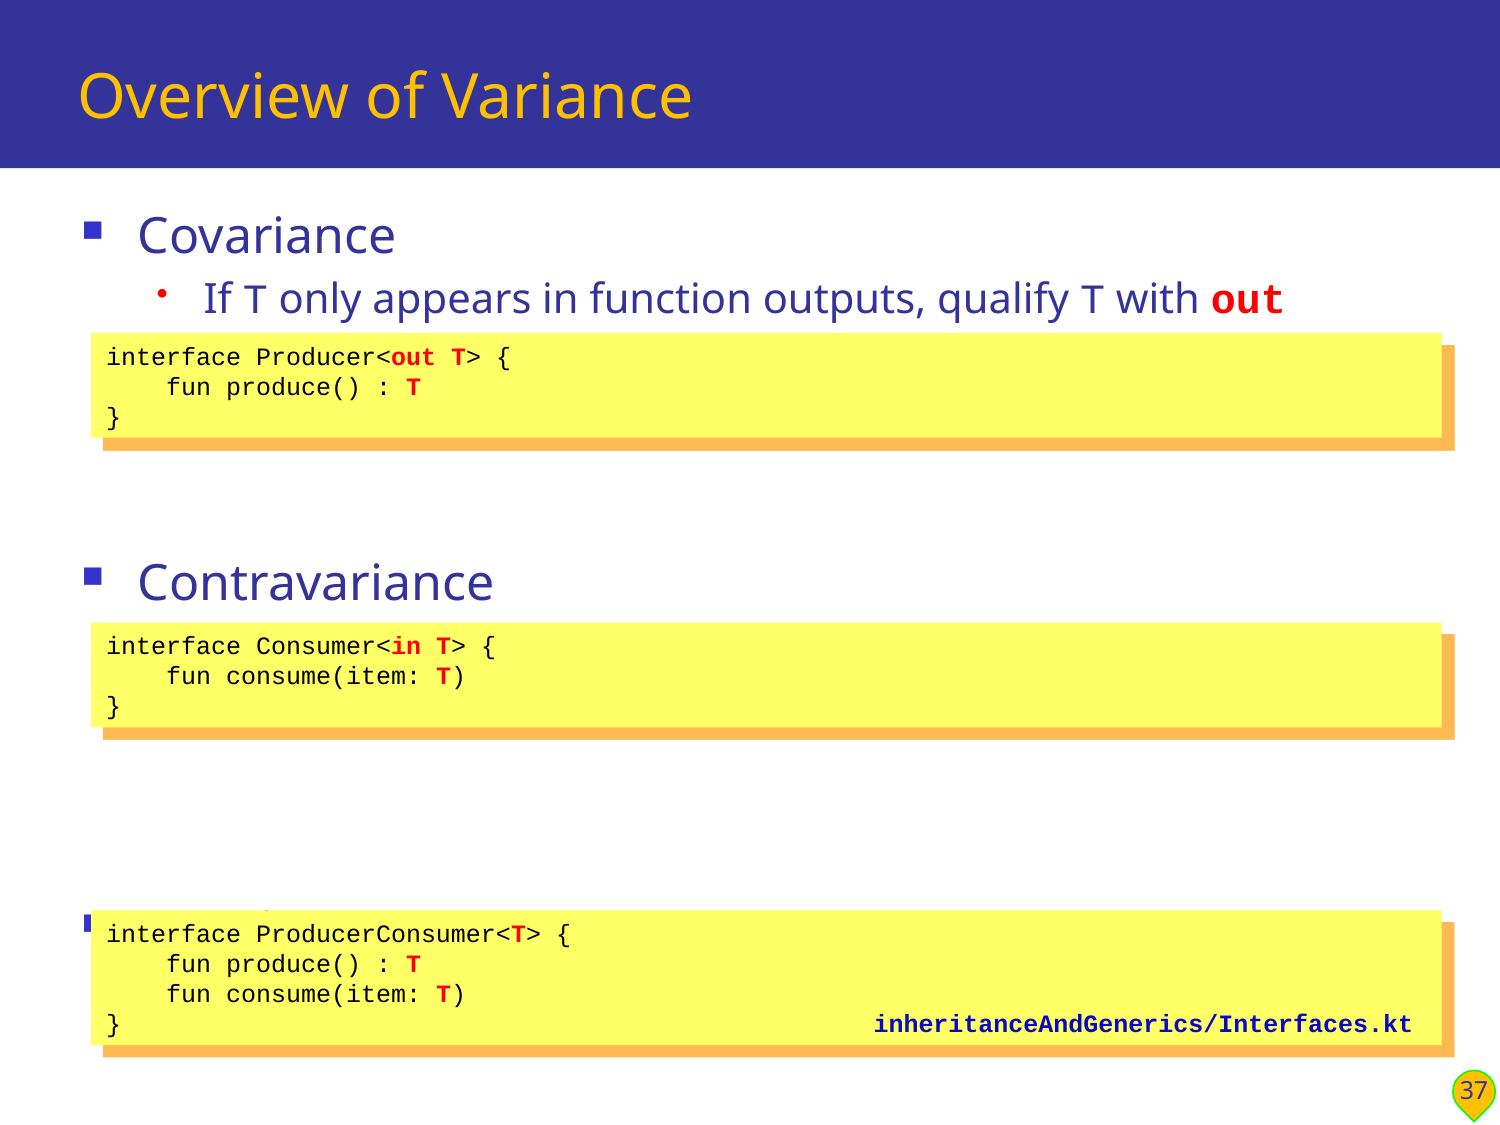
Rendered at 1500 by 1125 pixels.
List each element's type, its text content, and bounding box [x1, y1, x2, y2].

list Covariance If T only appears in function outputs, qualify T with out Contravariance If T only appears in function inputs, qualify T with in Invariance If T appears in function inputs and outputs, can't use in or out [66, 196, 1460, 1007]
text_box interface ProducerConsumer<T> { fun produce() : T fun consume(item: T) } [91, 910, 1442, 1046]
footer 37 [1431, 1040, 1500, 1117]
text_box inheritanceAndGenerics/Interfaces.kt [858, 1000, 1429, 1046]
text_box interface Consumer<in T> { fun consume(item: T) } [91, 622, 1442, 728]
text_box interface Producer<out T> { fun produce() : T } [91, 332, 1442, 438]
title Overview of Variance [61, 24, 1465, 139]
